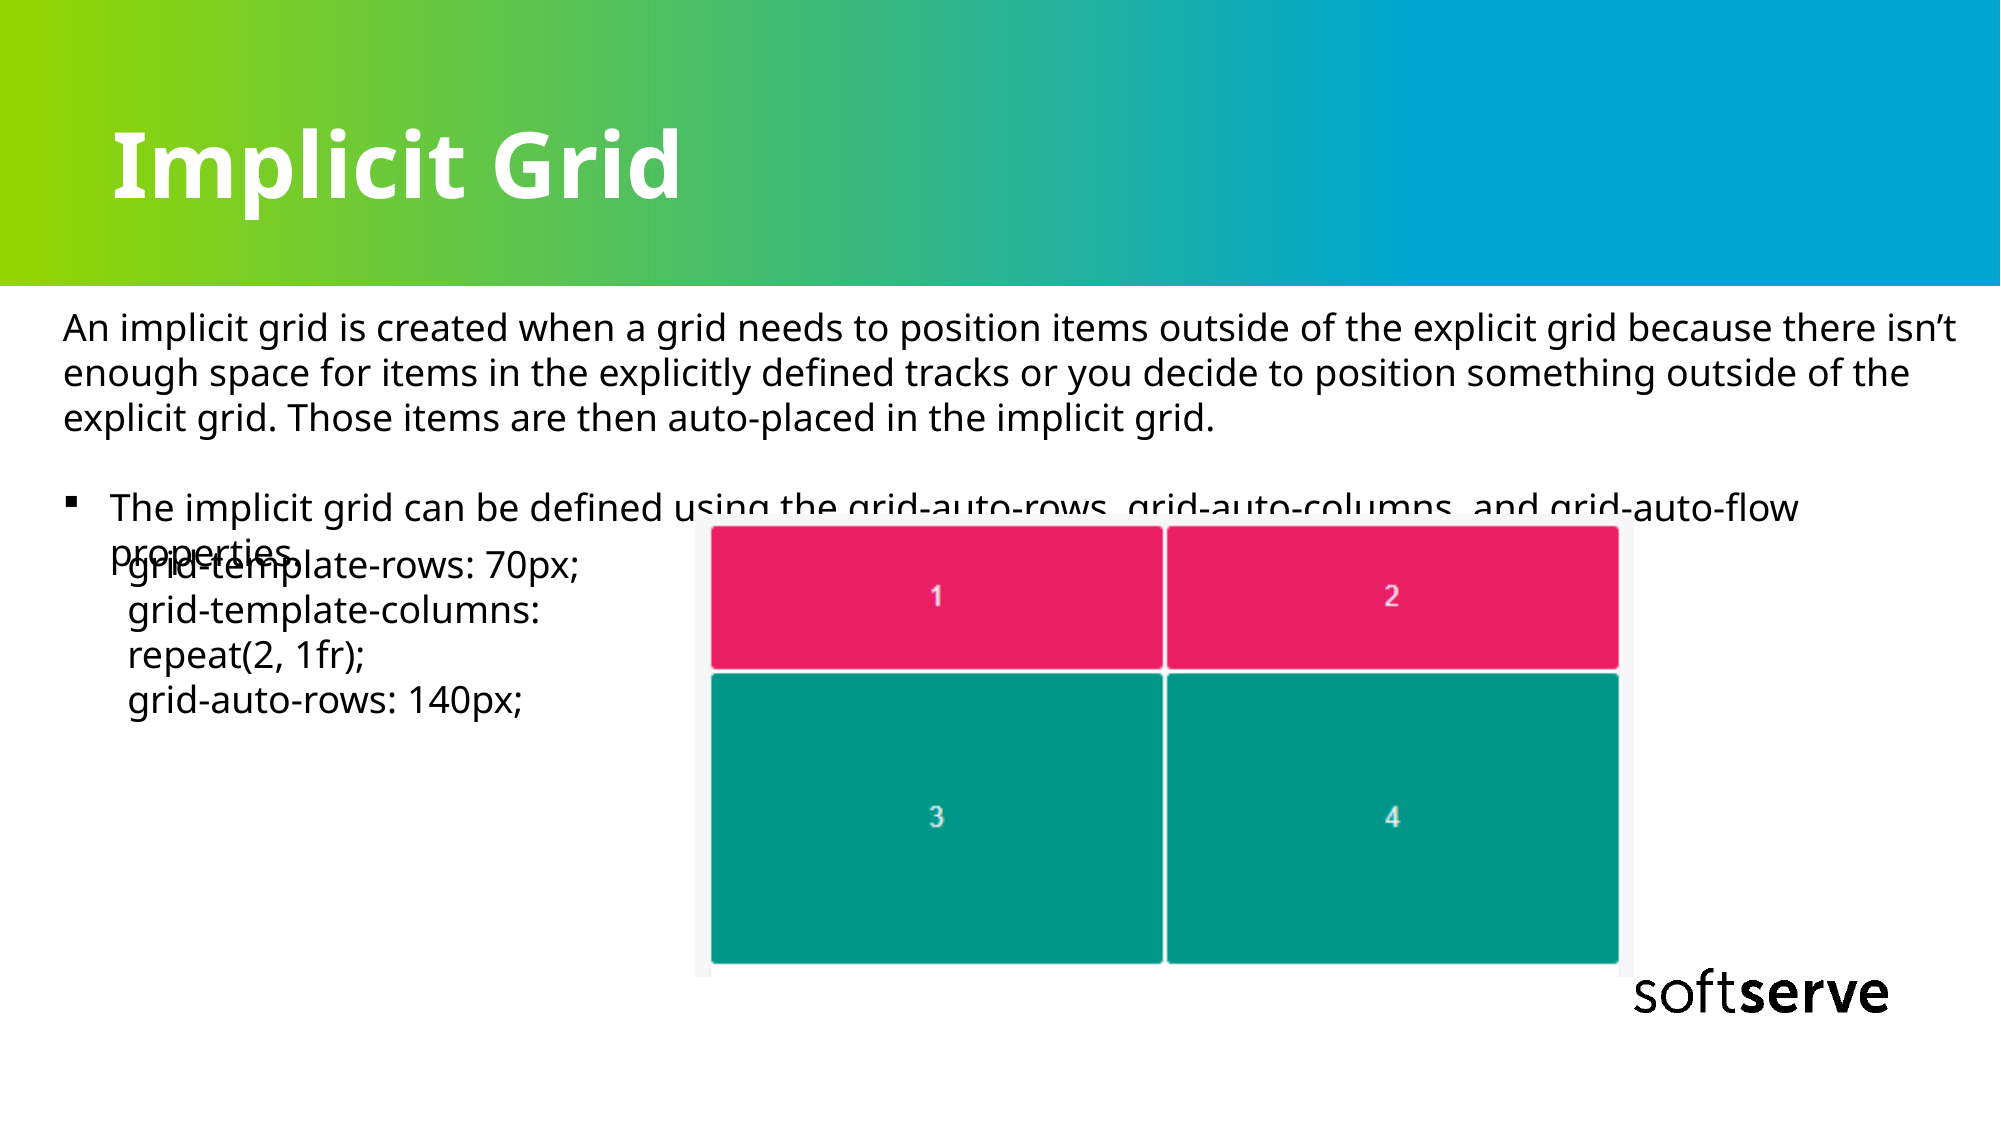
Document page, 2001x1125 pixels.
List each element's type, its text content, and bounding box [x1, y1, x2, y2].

picture [695, 514, 1888, 1013]
text_box An implicit grid is created when a grid needs to position items outside of the explicit grid because there isn’t enough space for items in the explicitly defined tracks or you decide to position something outside of the explicit grid. Those items are then auto-placed in the implicit grid. The implicit grid can be defined using the grid-auto-rows, grid-auto-columns, and grid-auto-flow properties. [48, 297, 2000, 582]
text_box grid-template-rows: 70px; grid-template-columns: repeat(2, 1fr); grid-auto-rows: 140px; [112, 533, 672, 729]
title Implicit Grid [112, 112, 1888, 225]
